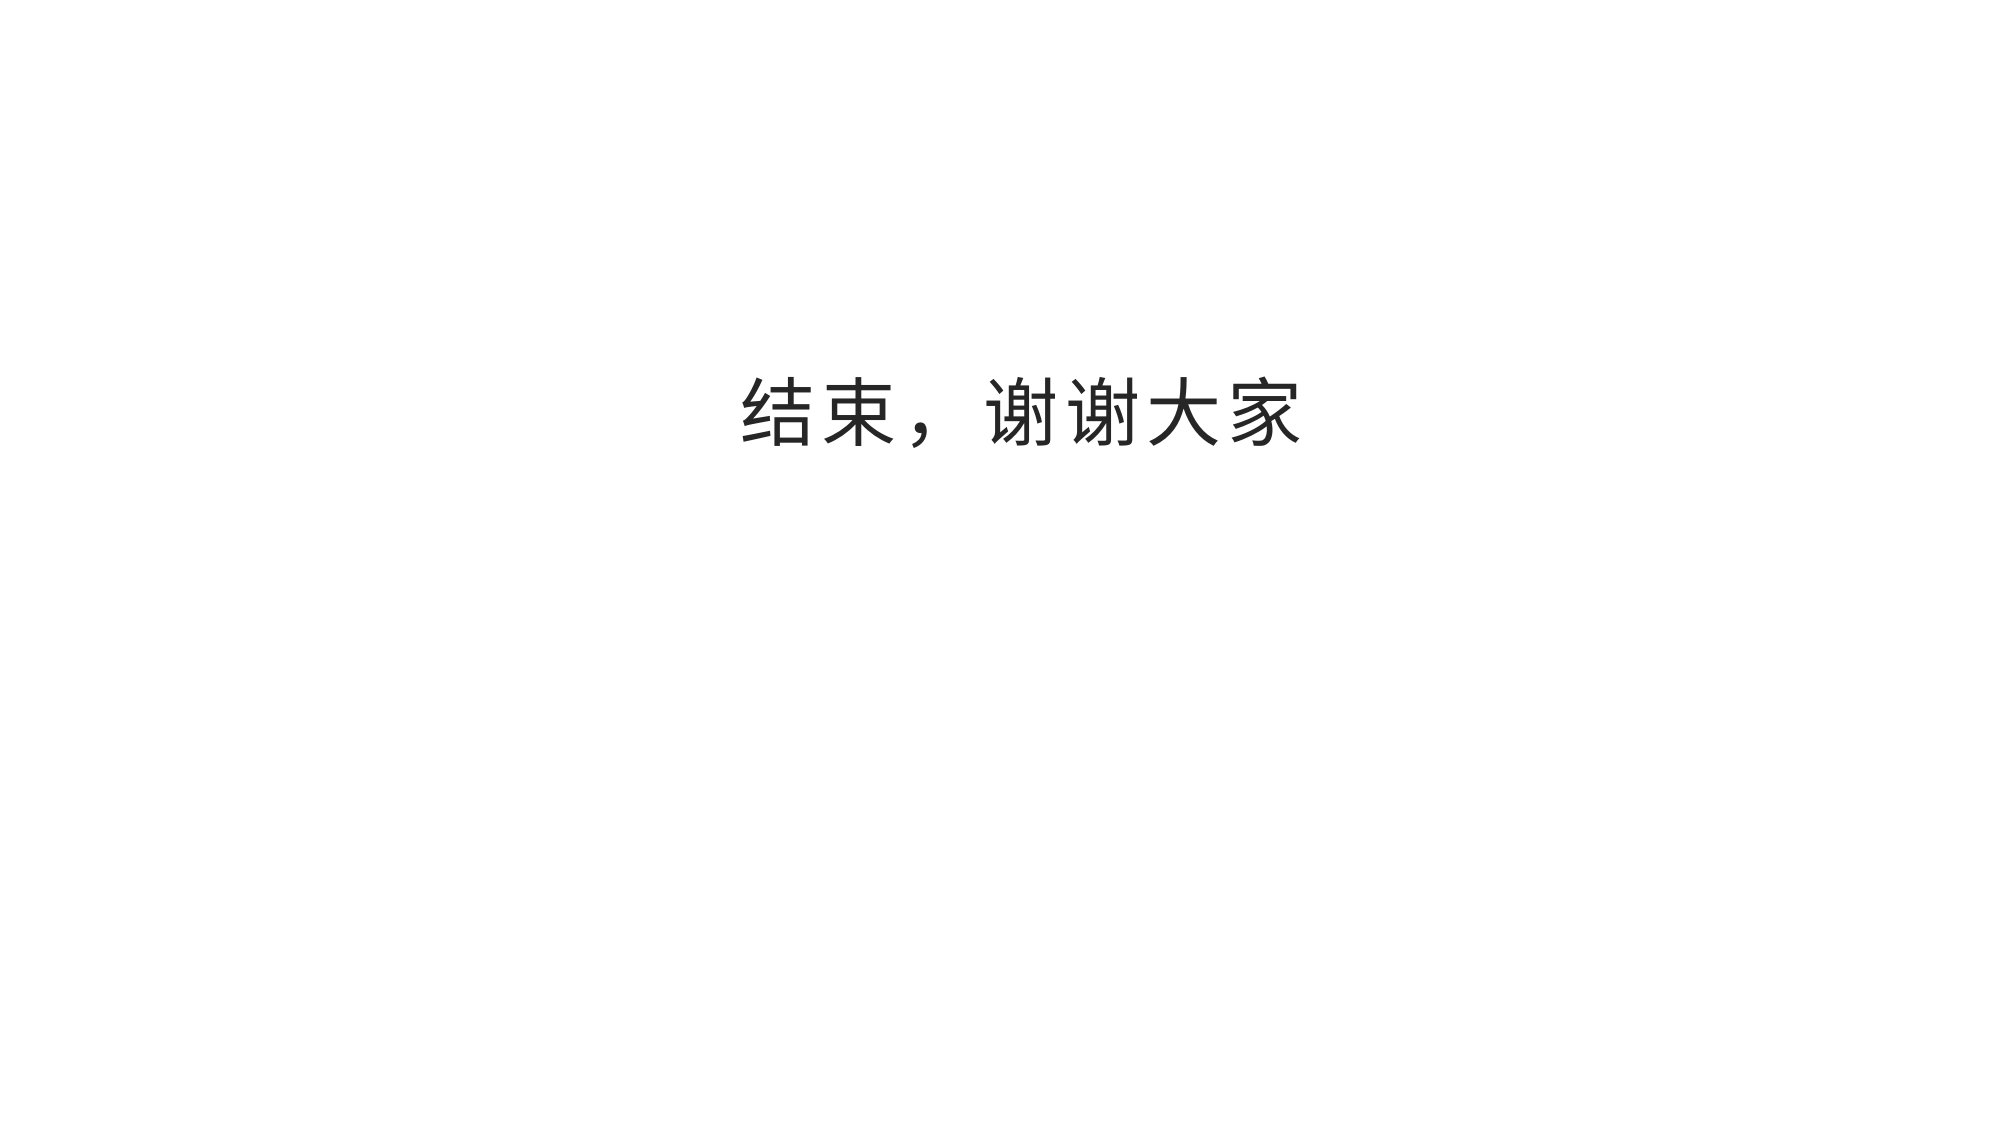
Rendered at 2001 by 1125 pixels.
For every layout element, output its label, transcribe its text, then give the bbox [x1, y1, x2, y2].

title 结束，谢谢大家 [121, 353, 1922, 469]
